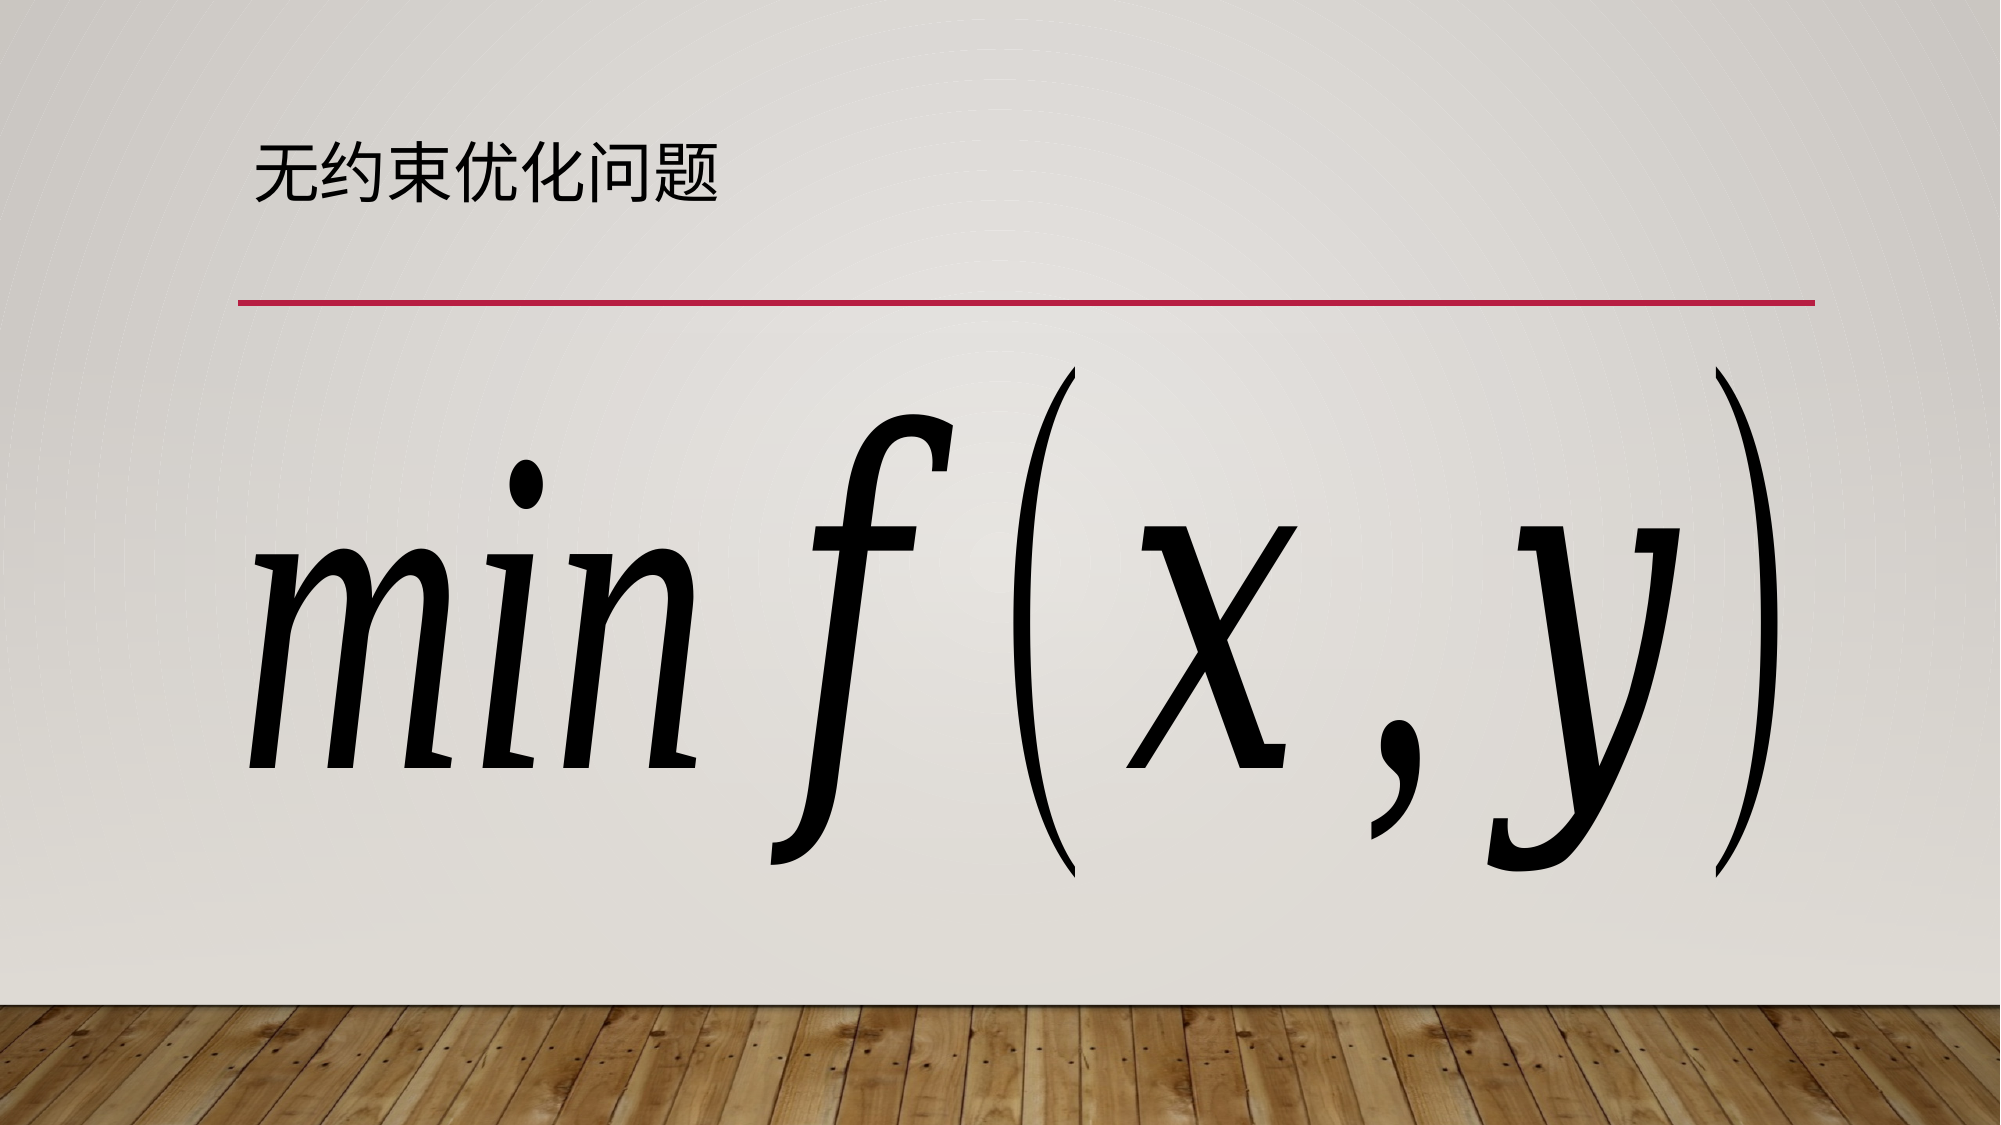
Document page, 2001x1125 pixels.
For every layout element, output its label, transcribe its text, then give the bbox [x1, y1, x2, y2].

picture [0, 1005, 2000, 1125]
title 无约束优化问题 [238, 131, 1814, 305]
